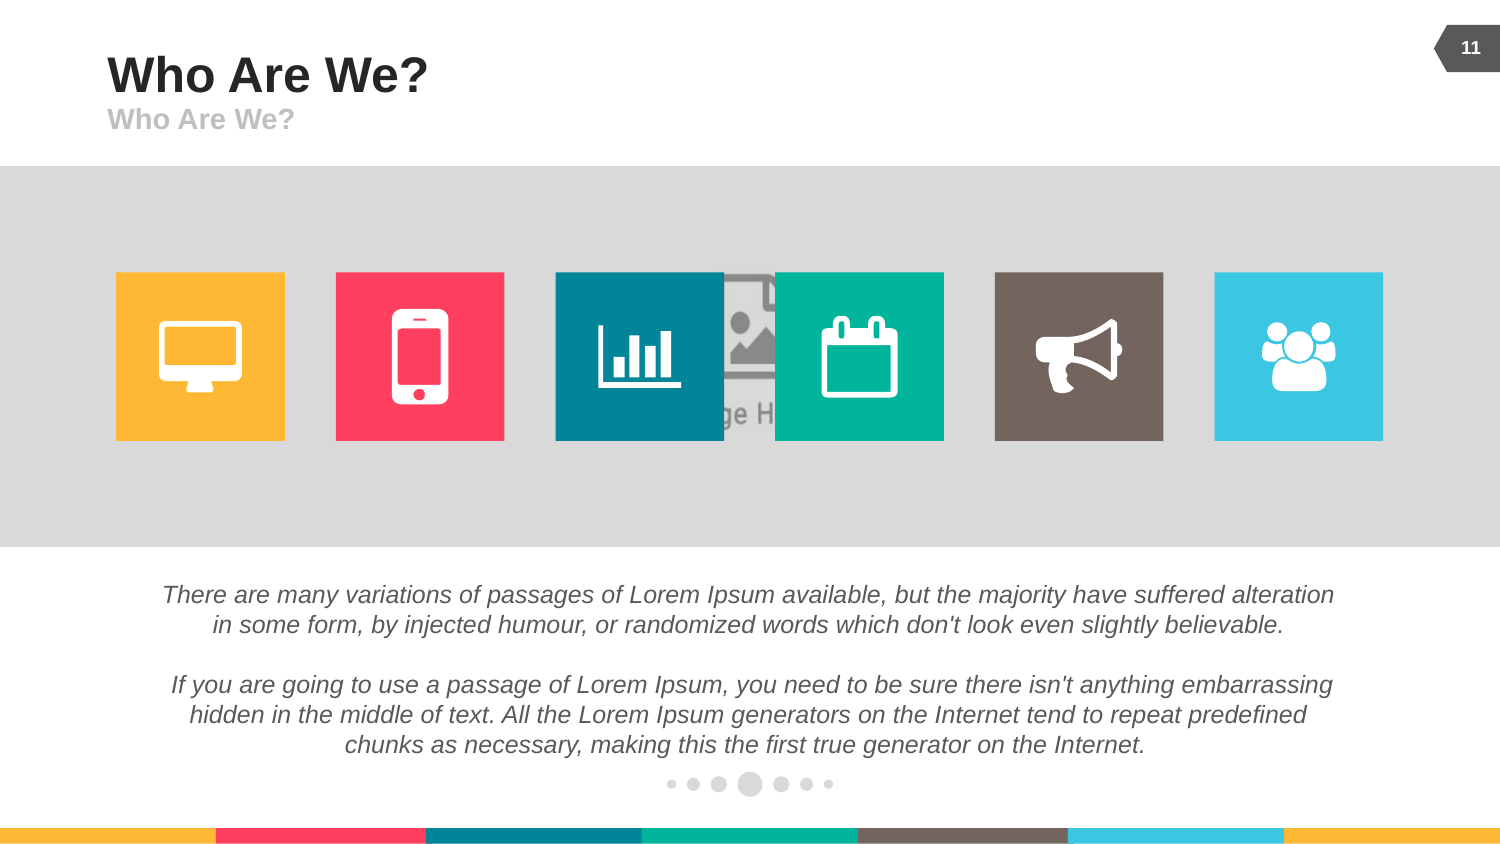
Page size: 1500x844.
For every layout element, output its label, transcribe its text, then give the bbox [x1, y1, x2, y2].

text_box [821, 315, 898, 398]
text_box [391, 308, 449, 405]
list Who Are We? [107, 101, 783, 135]
text_box [1035, 319, 1123, 394]
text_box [666, 771, 834, 797]
text_box [773, 270, 946, 443]
text_box [334, 270, 507, 443]
text_box [993, 270, 1166, 443]
text_box [553, 270, 726, 443]
text_box There are many variations of passages of Lorem Ipsum available, but the majority have suffered alteration in some form, by injected humour, or randomized words which don't look even slightly believable. If you are going to use a passage of Lorem Ipsum, you need to be sure there isn't anything embarrassing hidden in the middle of text. All the Lorem Ipsum generators on the Internet tend to repeat predefined chunks as necessary, making this the first true generator on the Internet. [146, 571, 1353, 766]
text_box [1262, 322, 1336, 392]
text_box [598, 325, 682, 388]
text_box [159, 321, 242, 393]
text_box [1212, 270, 1385, 443]
text_box [114, 270, 287, 443]
text_box [0, 165, 1500, 549]
slide_number 11 [1439, 24, 1500, 70]
title Who Are We? [107, 43, 1033, 102]
